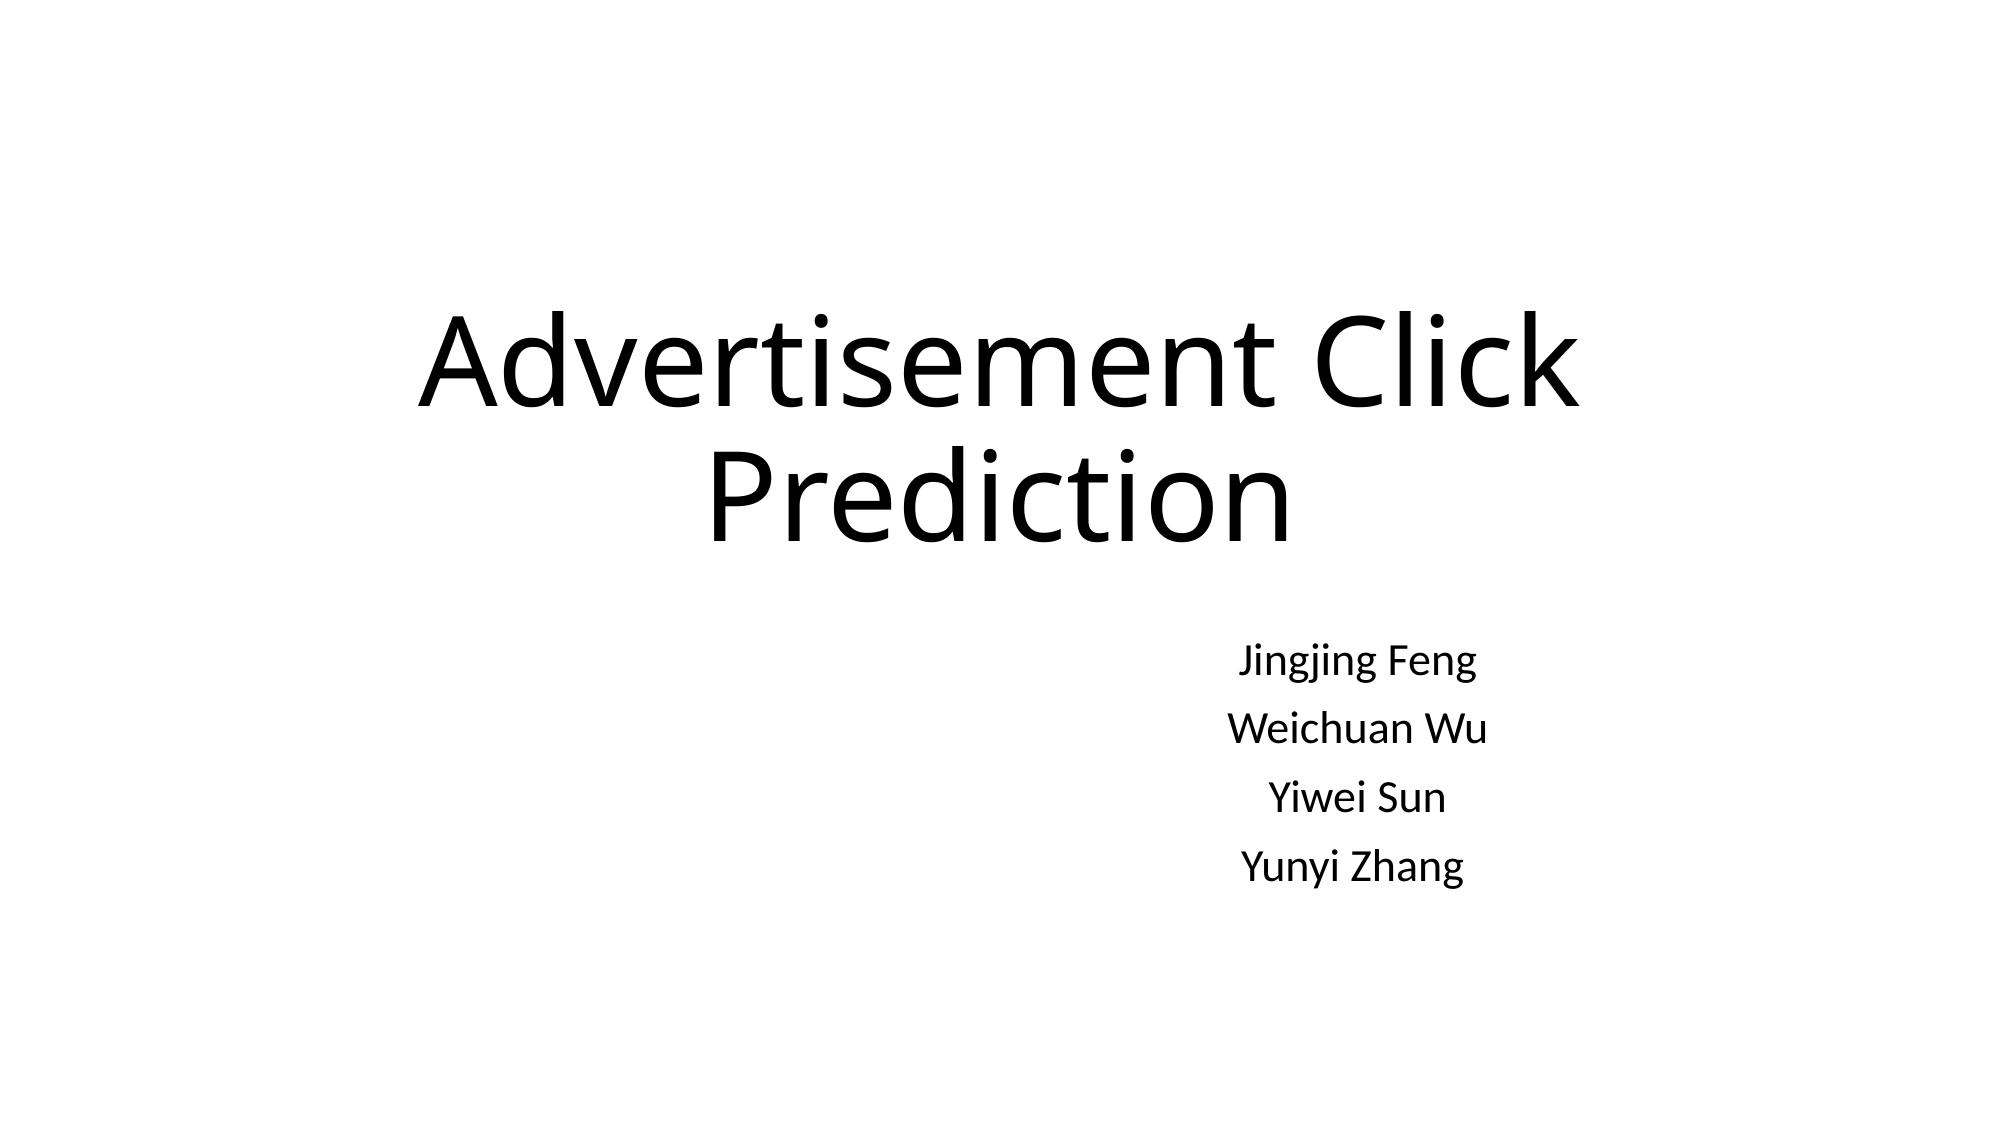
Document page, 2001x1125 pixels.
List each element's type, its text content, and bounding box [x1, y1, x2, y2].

subtitle Jingjing Feng Weichuan Wu Yiwei Sun Yunyi Zhang [607, 627, 2000, 900]
title Advertisement Click Prediction [249, 184, 1750, 576]
